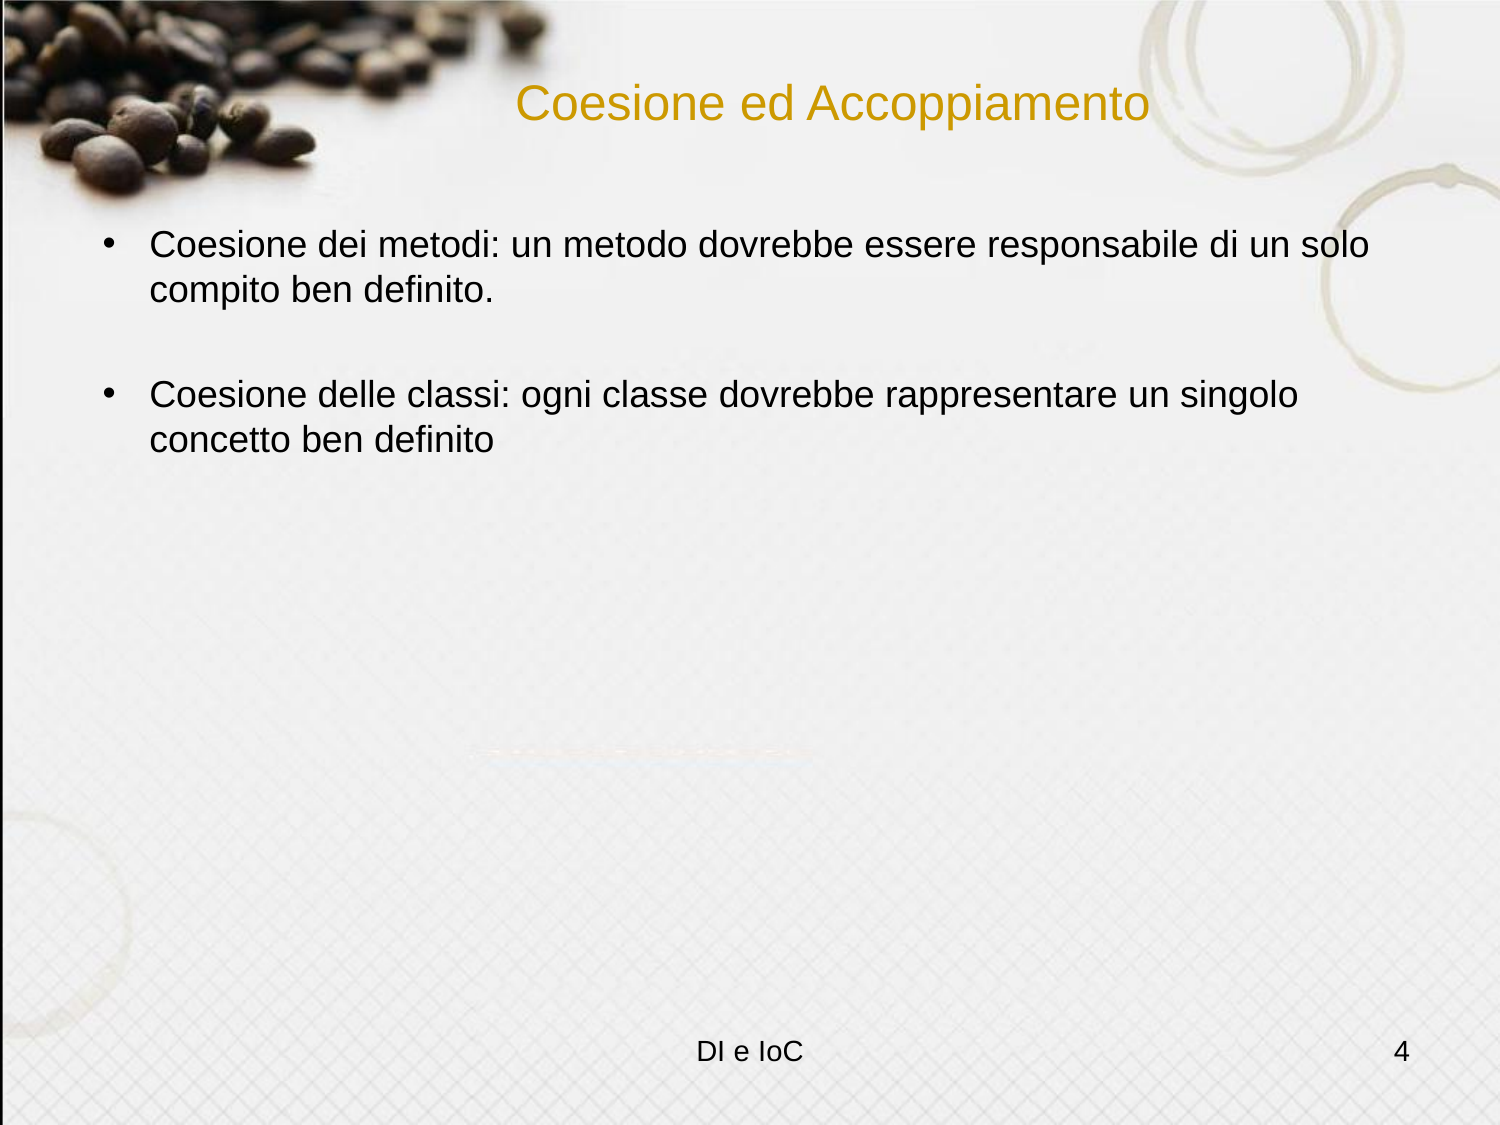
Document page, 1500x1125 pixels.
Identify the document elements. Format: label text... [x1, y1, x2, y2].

slide_number 4 [1074, 1024, 1426, 1103]
subtitle Coesione dei metodi: un metodo dovrebbe essere responsabile di un solo compito ben definito. Coesione delle classi: ogni classe dovrebbe rappresentare un singolo concetto ben definito [87, 212, 1413, 988]
picture [0, 0, 1500, 1125]
footer DI e IoC [512, 1024, 988, 1103]
title Coesione ed Accoppiamento [499, 62, 1326, 138]
